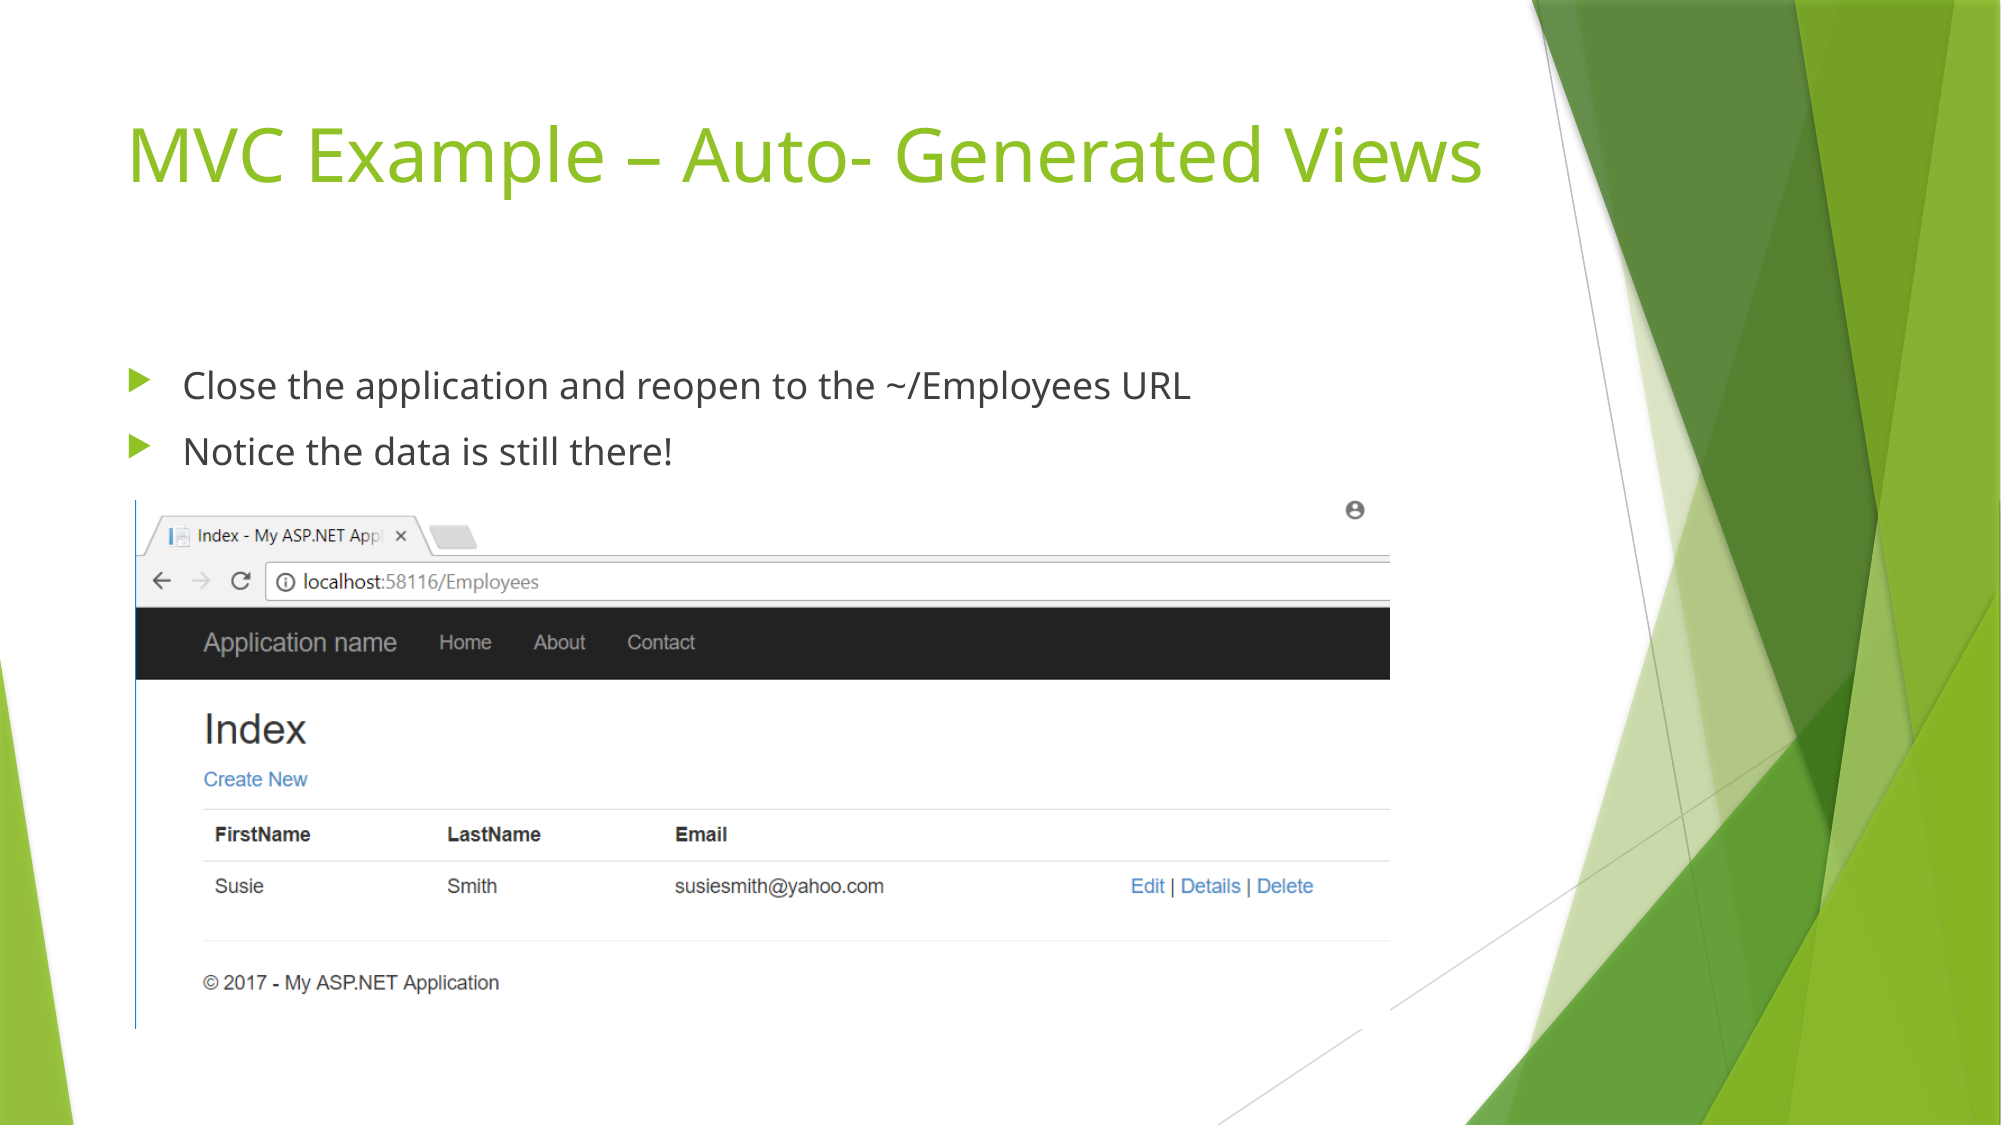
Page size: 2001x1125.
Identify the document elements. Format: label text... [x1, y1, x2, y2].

list Close the application and reopen to the ~/Employees URL Notice the data is still there! [111, 354, 1522, 992]
picture [134, 499, 1390, 1030]
title MVC Example – Auto- Generated Views [111, 99, 1522, 317]
